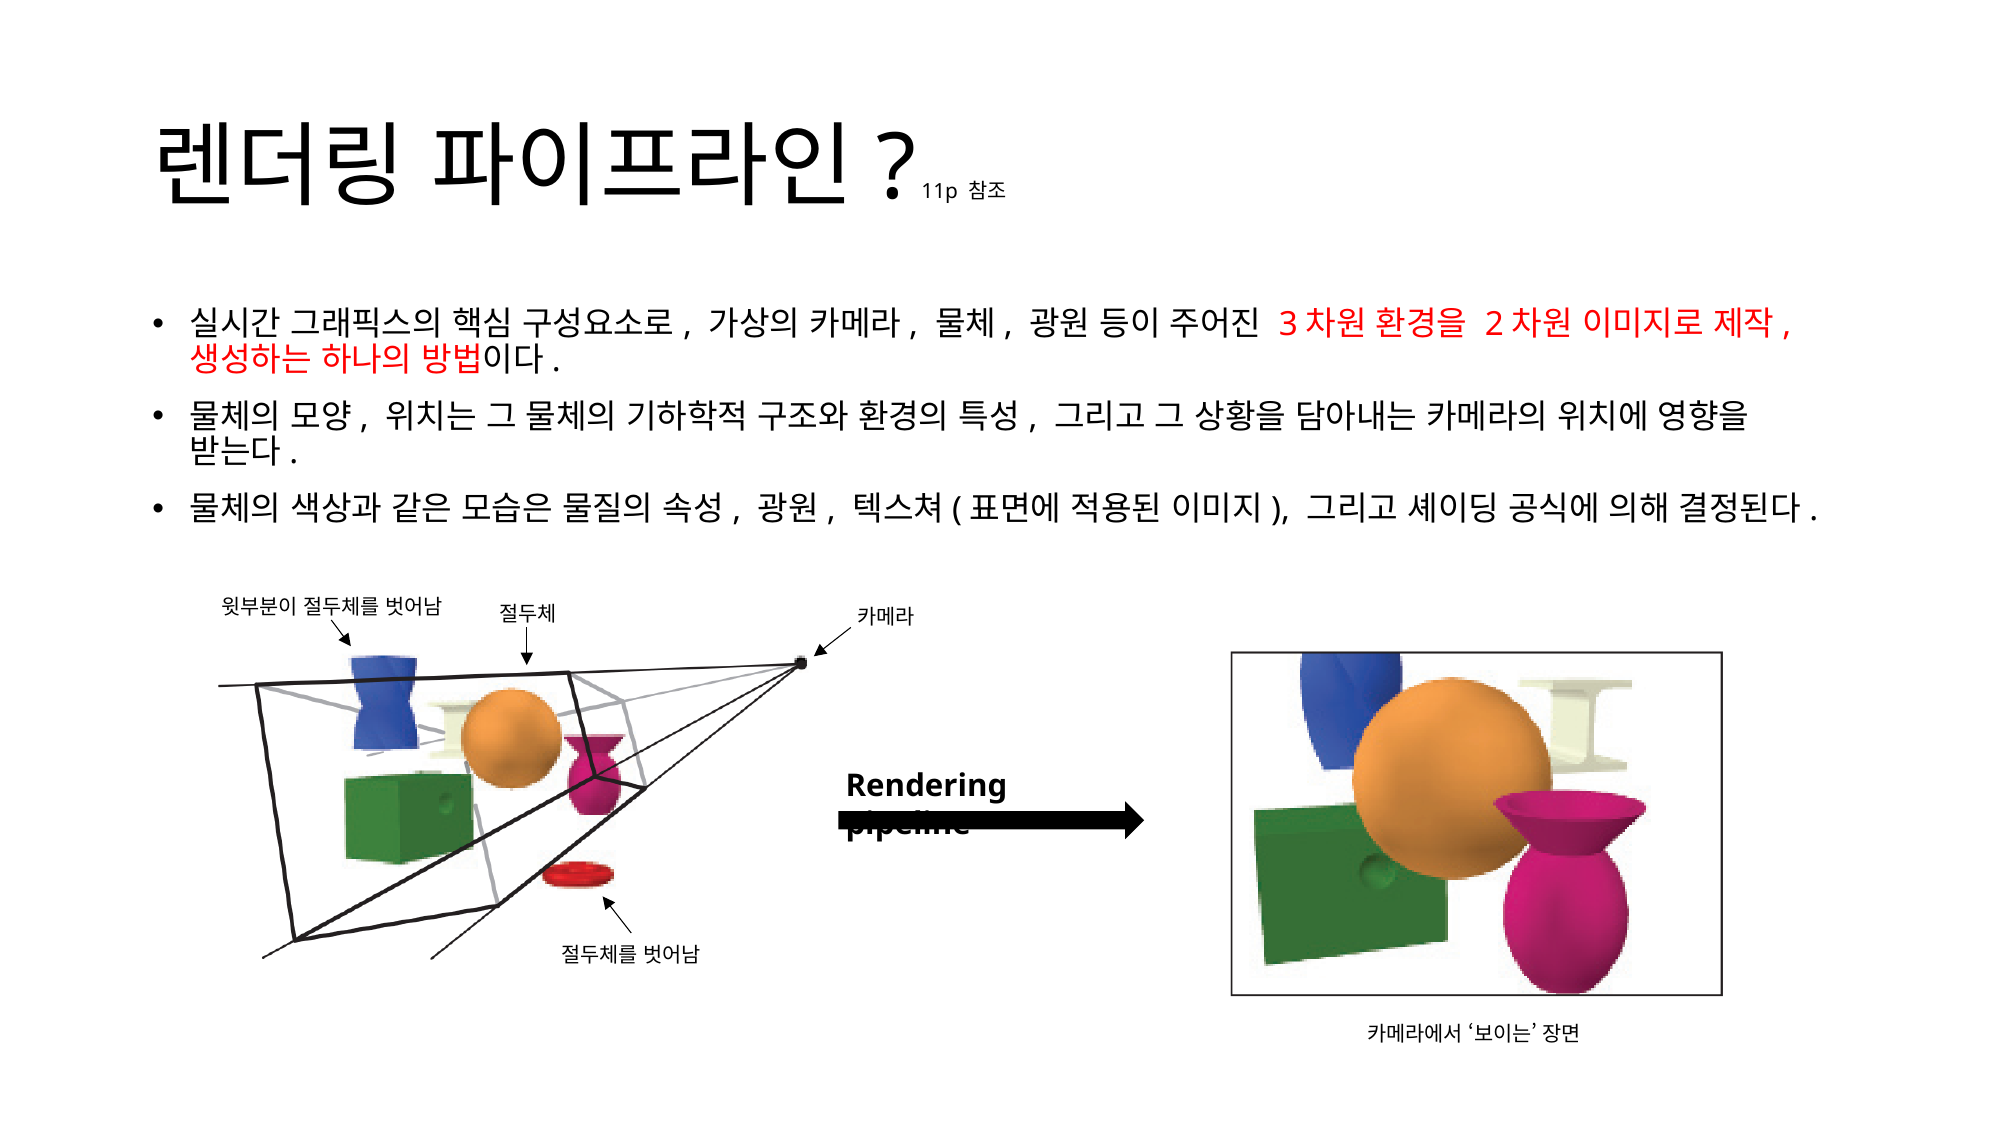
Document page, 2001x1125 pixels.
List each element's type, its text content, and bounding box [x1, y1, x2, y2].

text_box 카메라 [842, 596, 930, 636]
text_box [813, 627, 851, 657]
text_box 윗부분이 절두체를 벗어남 [206, 586, 457, 619]
picture [1202, 627, 1747, 1014]
text_box 카메라에서 ‘보이는’ 장면 [1353, 1014, 1596, 1053]
text_box Rendering pipeline [830, 758, 1148, 848]
list 실시간 그래픽스의 핵심 구성요소로, 가상의 카메라, 물체, 광원 등이 주어진 3차원 환경을 2차원 이미지로 제작, 생성하는 하나의 방법이다. 물체의 모양, 위치는 그 물체의 기하학적 구조와 환경의 특성, 그리고 그 상황을 담아내는 카메라의 위치에 영향을 받는다. 물체의 색상과 같은 모습은 물질의 속성, 광원, 텍스쳐(표면에 적용된 이미지), 그리고 셰이딩 공식에 의해 결정된다. [137, 299, 1863, 1014]
title 렌더링 파이프라인? 11p 참조 [137, 59, 1863, 278]
picture [182, 619, 827, 988]
text_box 절두체 [484, 593, 572, 619]
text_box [602, 896, 632, 933]
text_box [331, 619, 351, 647]
